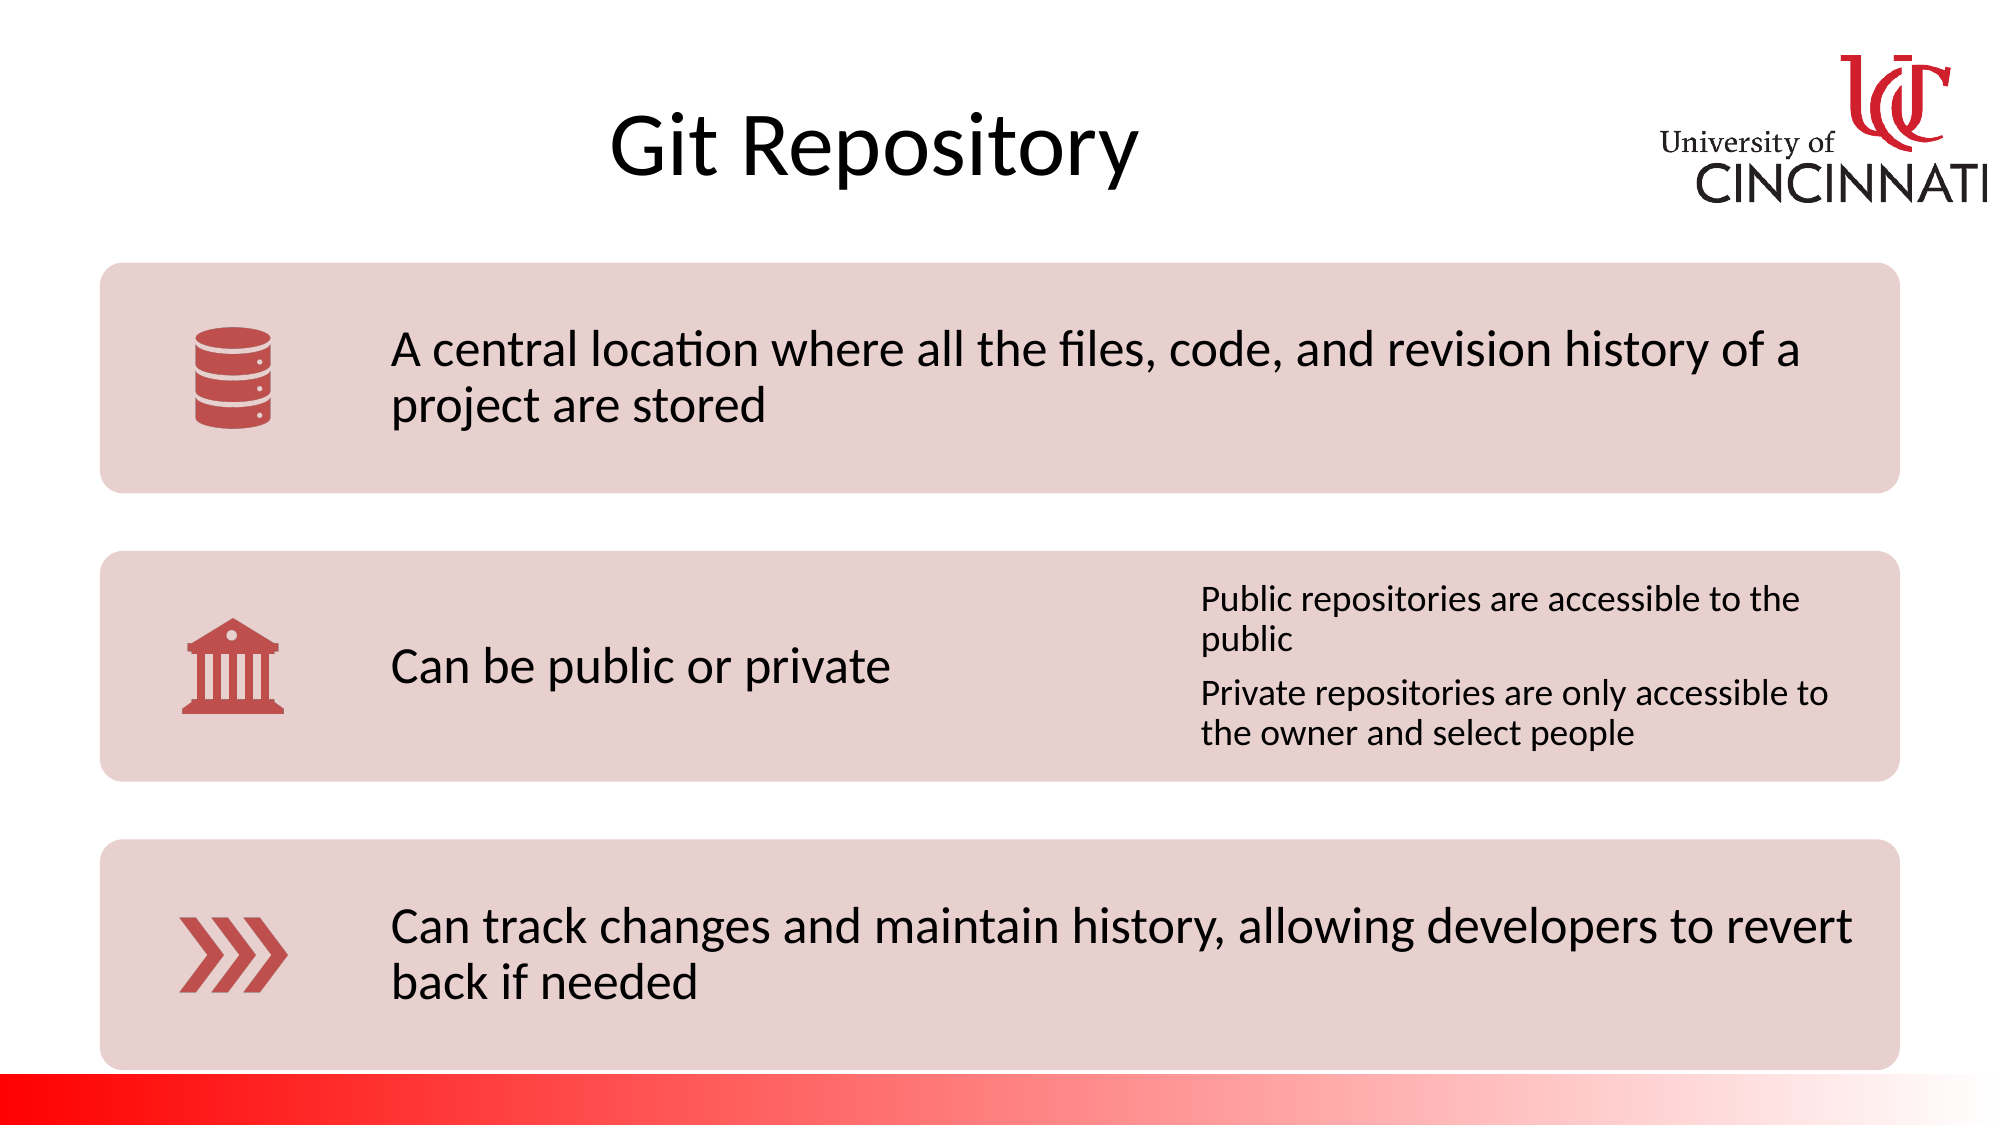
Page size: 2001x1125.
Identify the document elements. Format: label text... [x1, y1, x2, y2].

title Git Repository [99, 45, 1651, 233]
picture [1660, 55, 1987, 203]
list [99, 262, 1901, 1071]
